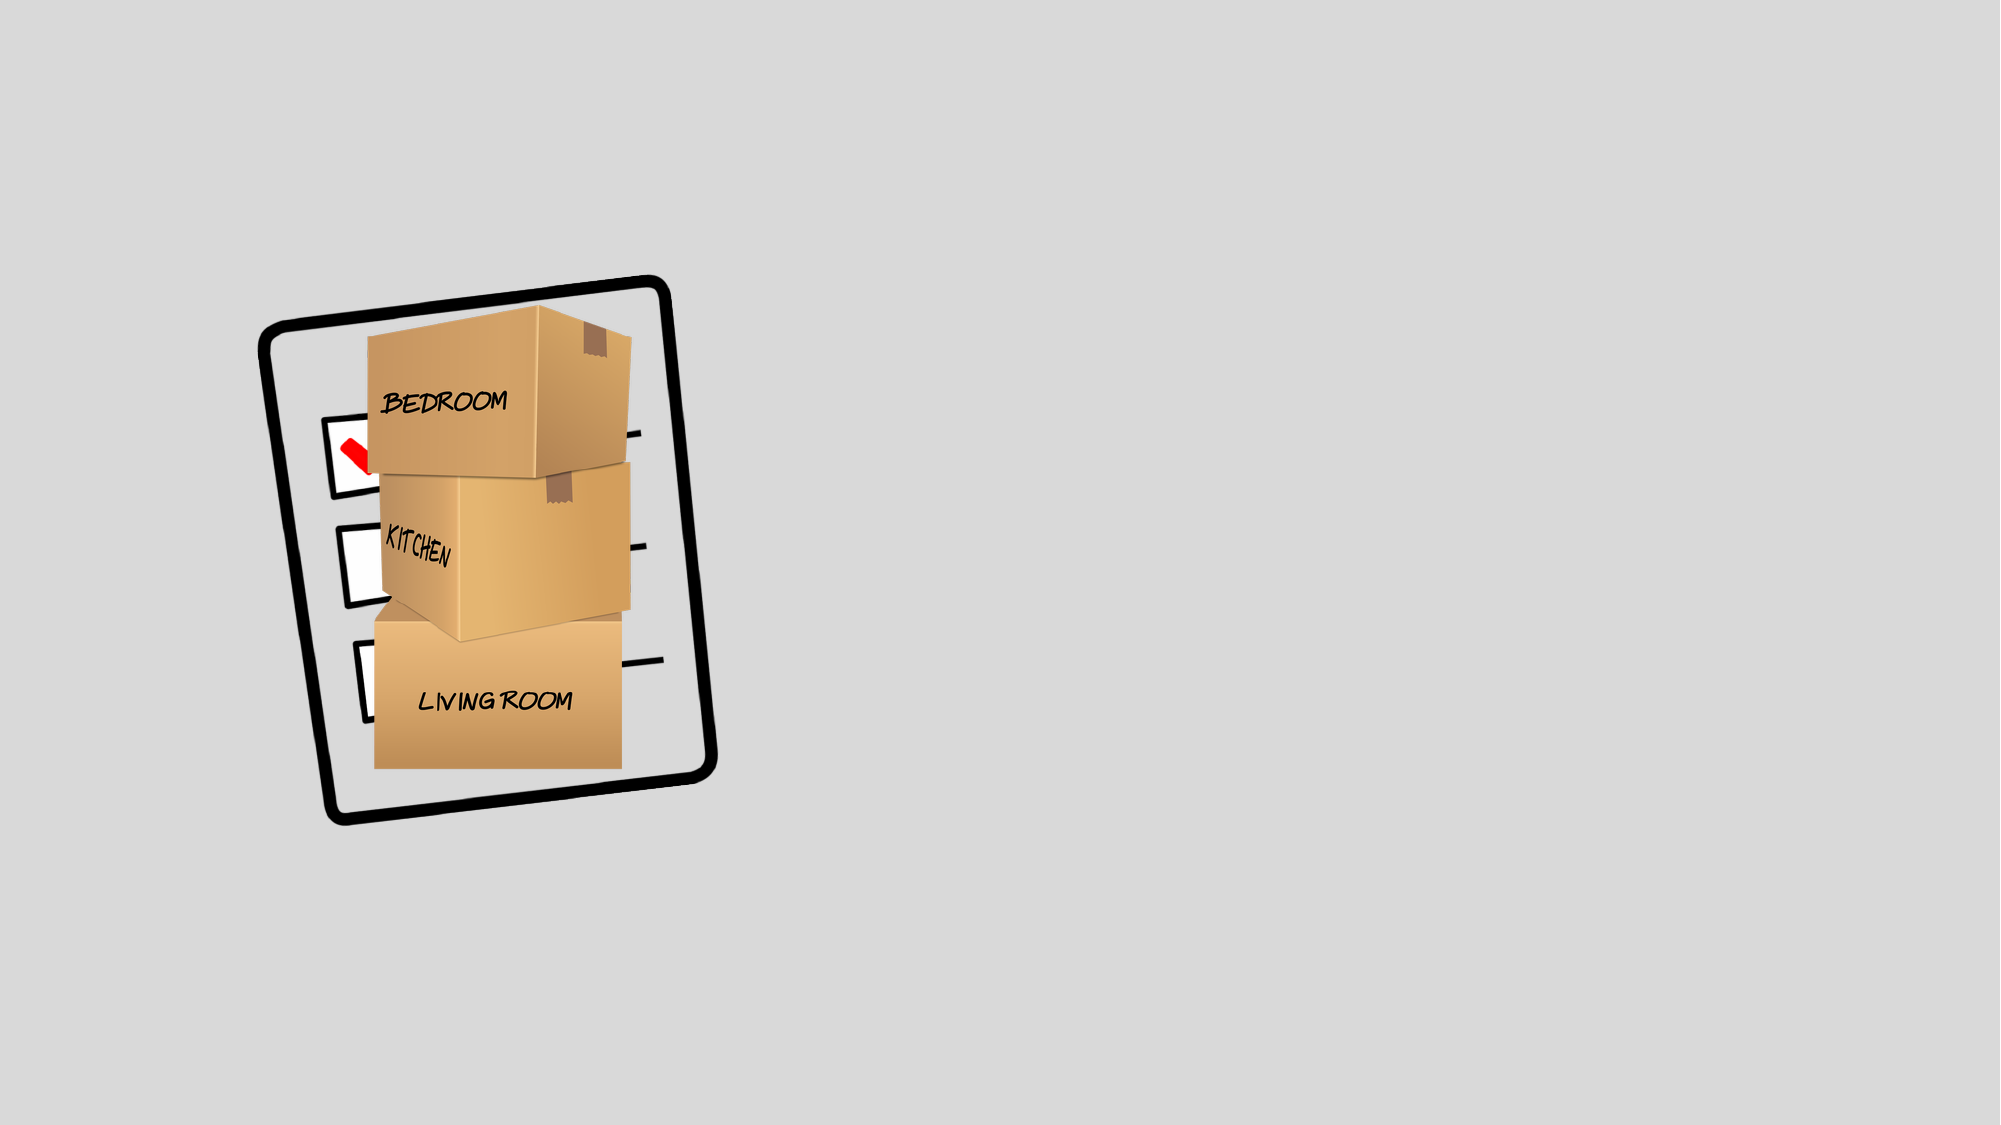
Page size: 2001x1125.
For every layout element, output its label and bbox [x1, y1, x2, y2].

picture [253, 273, 745, 829]
